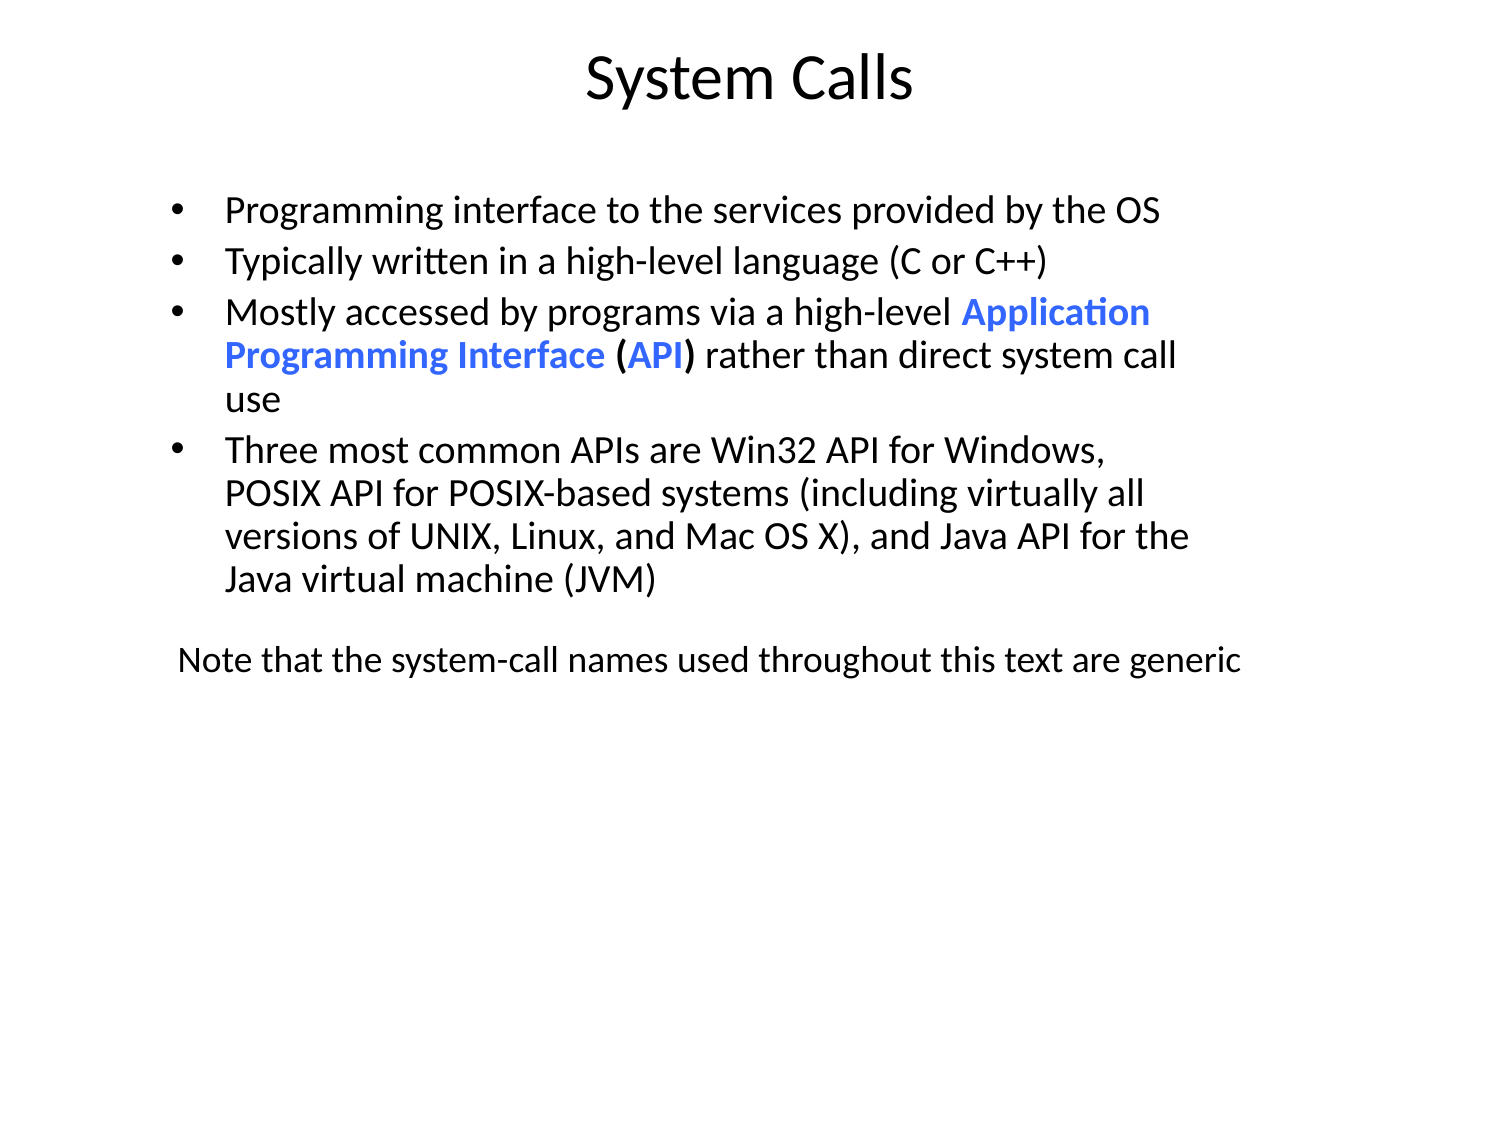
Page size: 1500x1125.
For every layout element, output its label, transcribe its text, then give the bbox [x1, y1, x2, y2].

text_box Note that the system-call names used throughout this text are generic [162, 633, 1294, 689]
title System Calls [75, 25, 1425, 121]
list Programming interface to the services provided by the OS Typically written in a high-level language (C or C++) Mostly accessed by programs via a high-level Application Programming Interface (API) rather than direct system call use Three most common APIs are Win32 API for Windows, POSIX API for POSIX-based systems (including virtually all versions of UNIX, Linux, and Mac OS X), and Java API for the Java virtual machine (JVM) [155, 181, 1211, 616]
